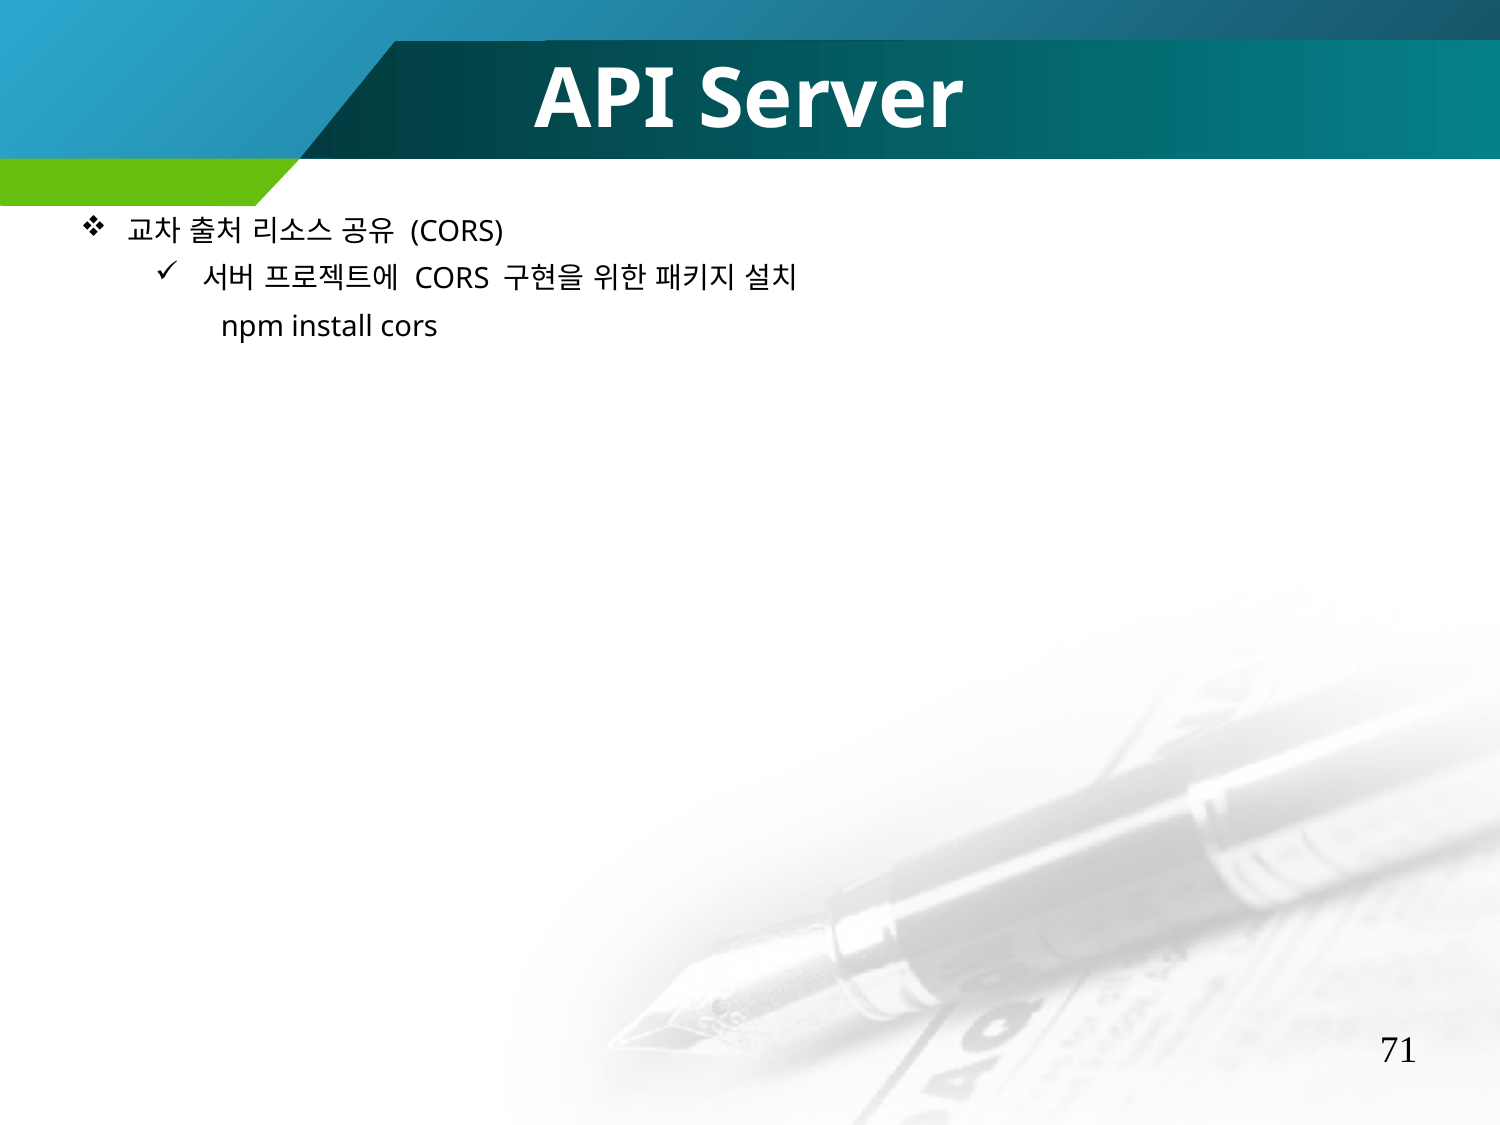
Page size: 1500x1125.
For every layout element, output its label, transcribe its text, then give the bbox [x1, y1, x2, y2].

text_box 교차 출처 리소스 공유 (CORS) 서버 프로젝트에 CORS 구현을 위한 패키지 설치 npm install cors [75, 207, 1421, 1095]
text_box API Server [0, 37, 1500, 163]
picture [490, 448, 1500, 1125]
